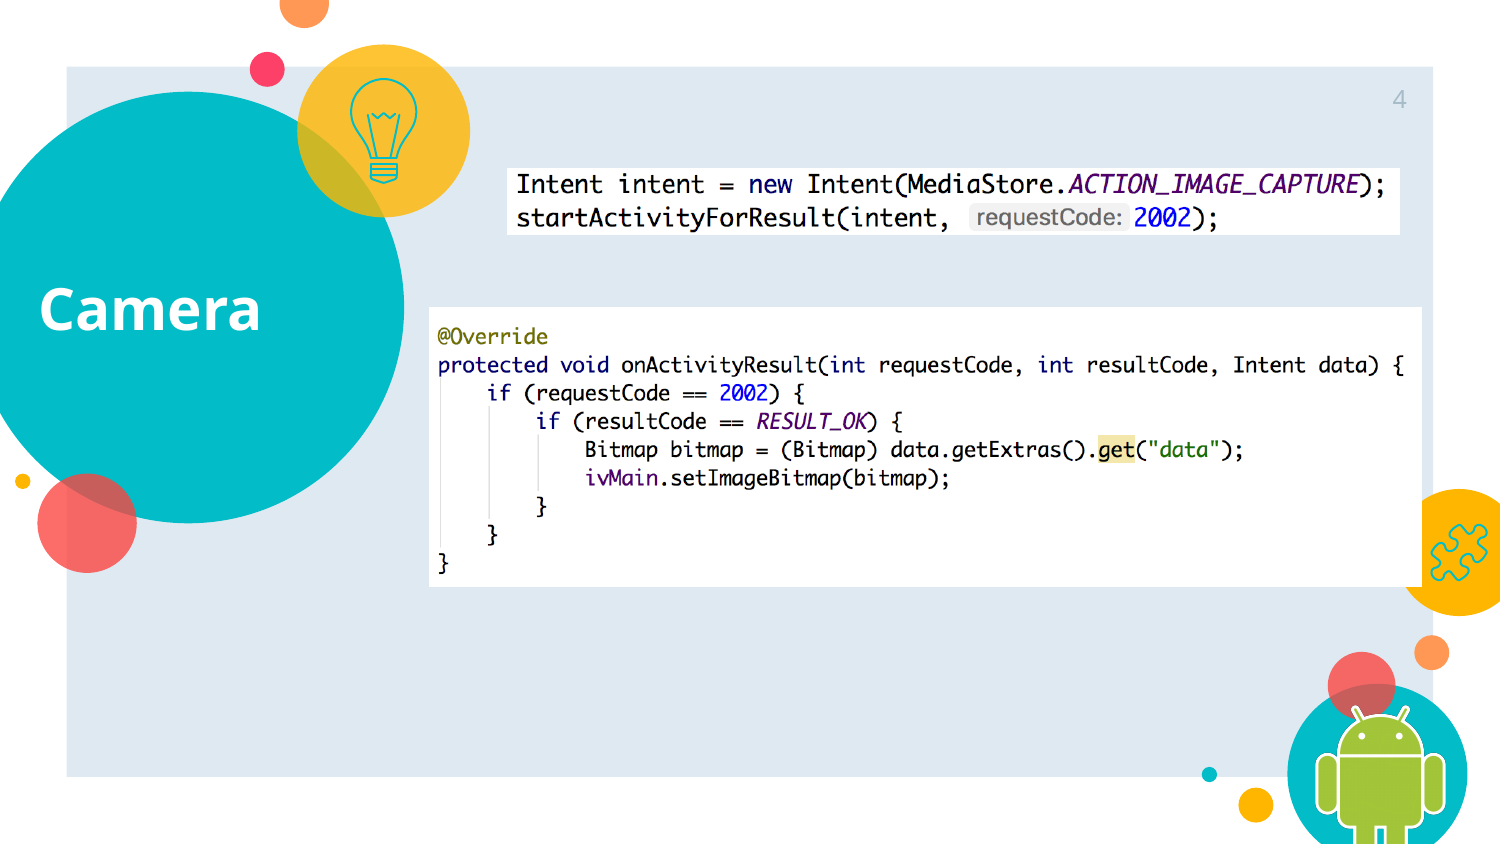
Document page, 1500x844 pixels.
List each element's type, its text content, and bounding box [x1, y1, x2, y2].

picture [429, 307, 1422, 587]
picture [1315, 705, 1446, 844]
title Camera [23, 91, 375, 524]
slide_number 4 [1331, 68, 1422, 134]
picture [507, 168, 1400, 235]
